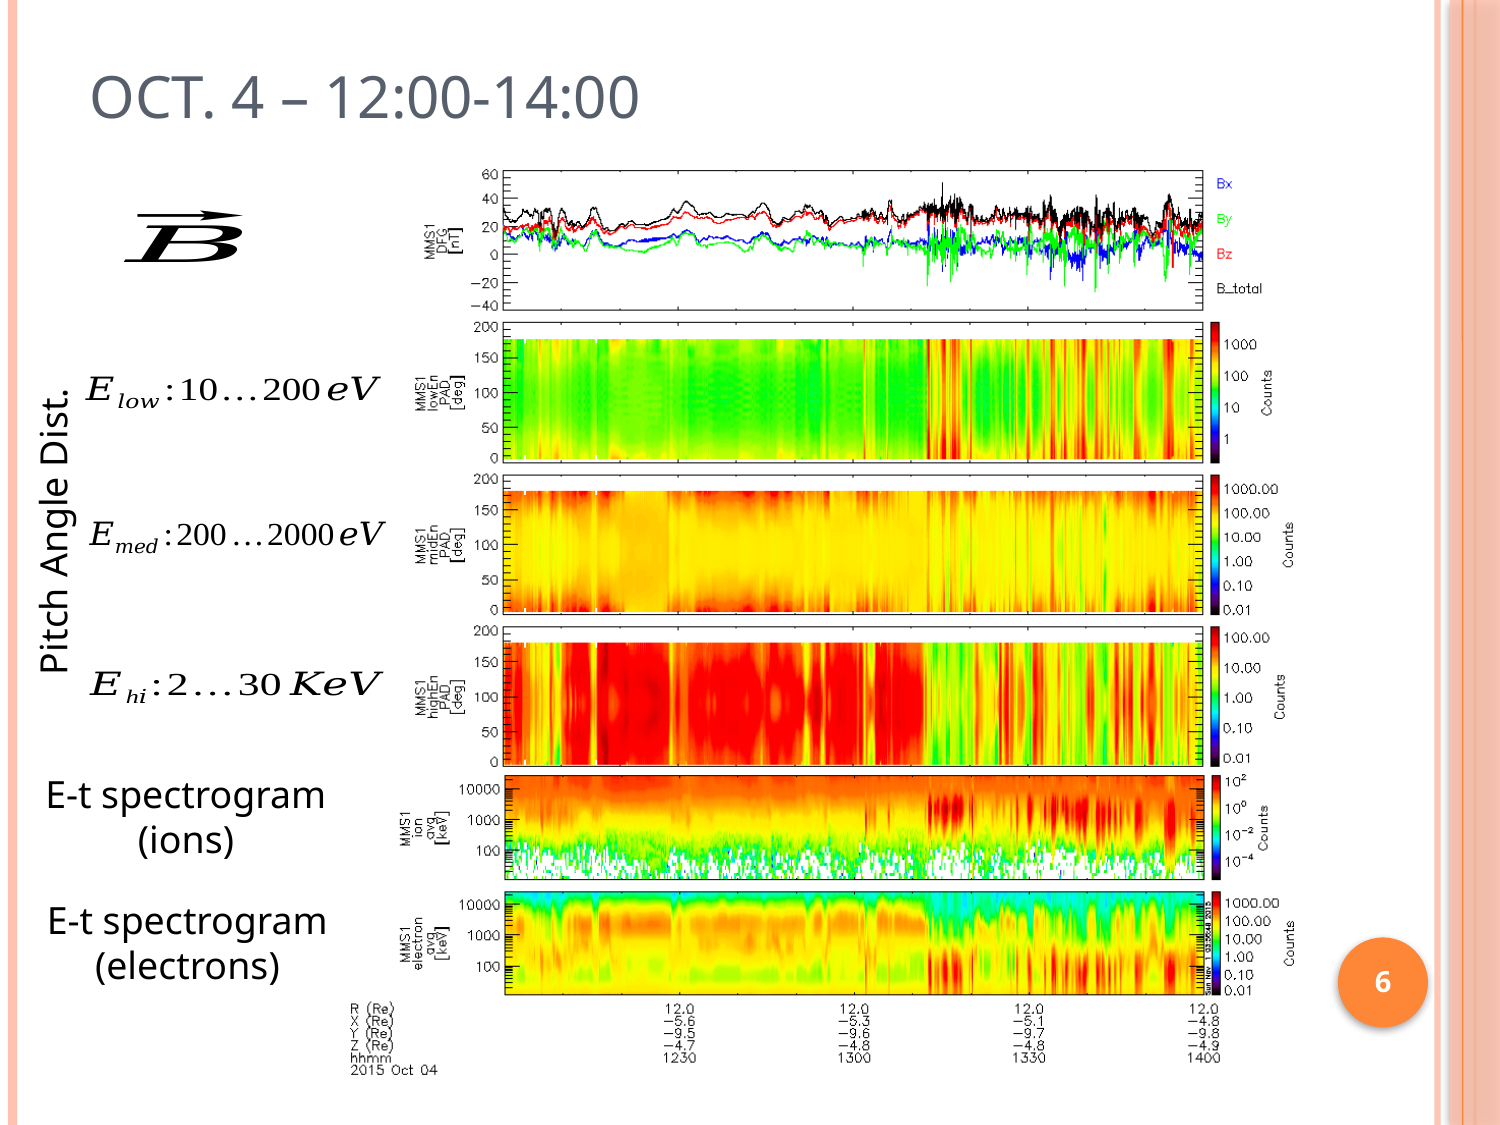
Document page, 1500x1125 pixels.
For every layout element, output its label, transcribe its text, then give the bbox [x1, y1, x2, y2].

title Oct. 4 – 12:00-14:00 [75, 45, 1300, 138]
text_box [21, 208, 388, 988]
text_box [344, 164, 1303, 1082]
slide_number 6 [1333, 940, 1434, 1027]
